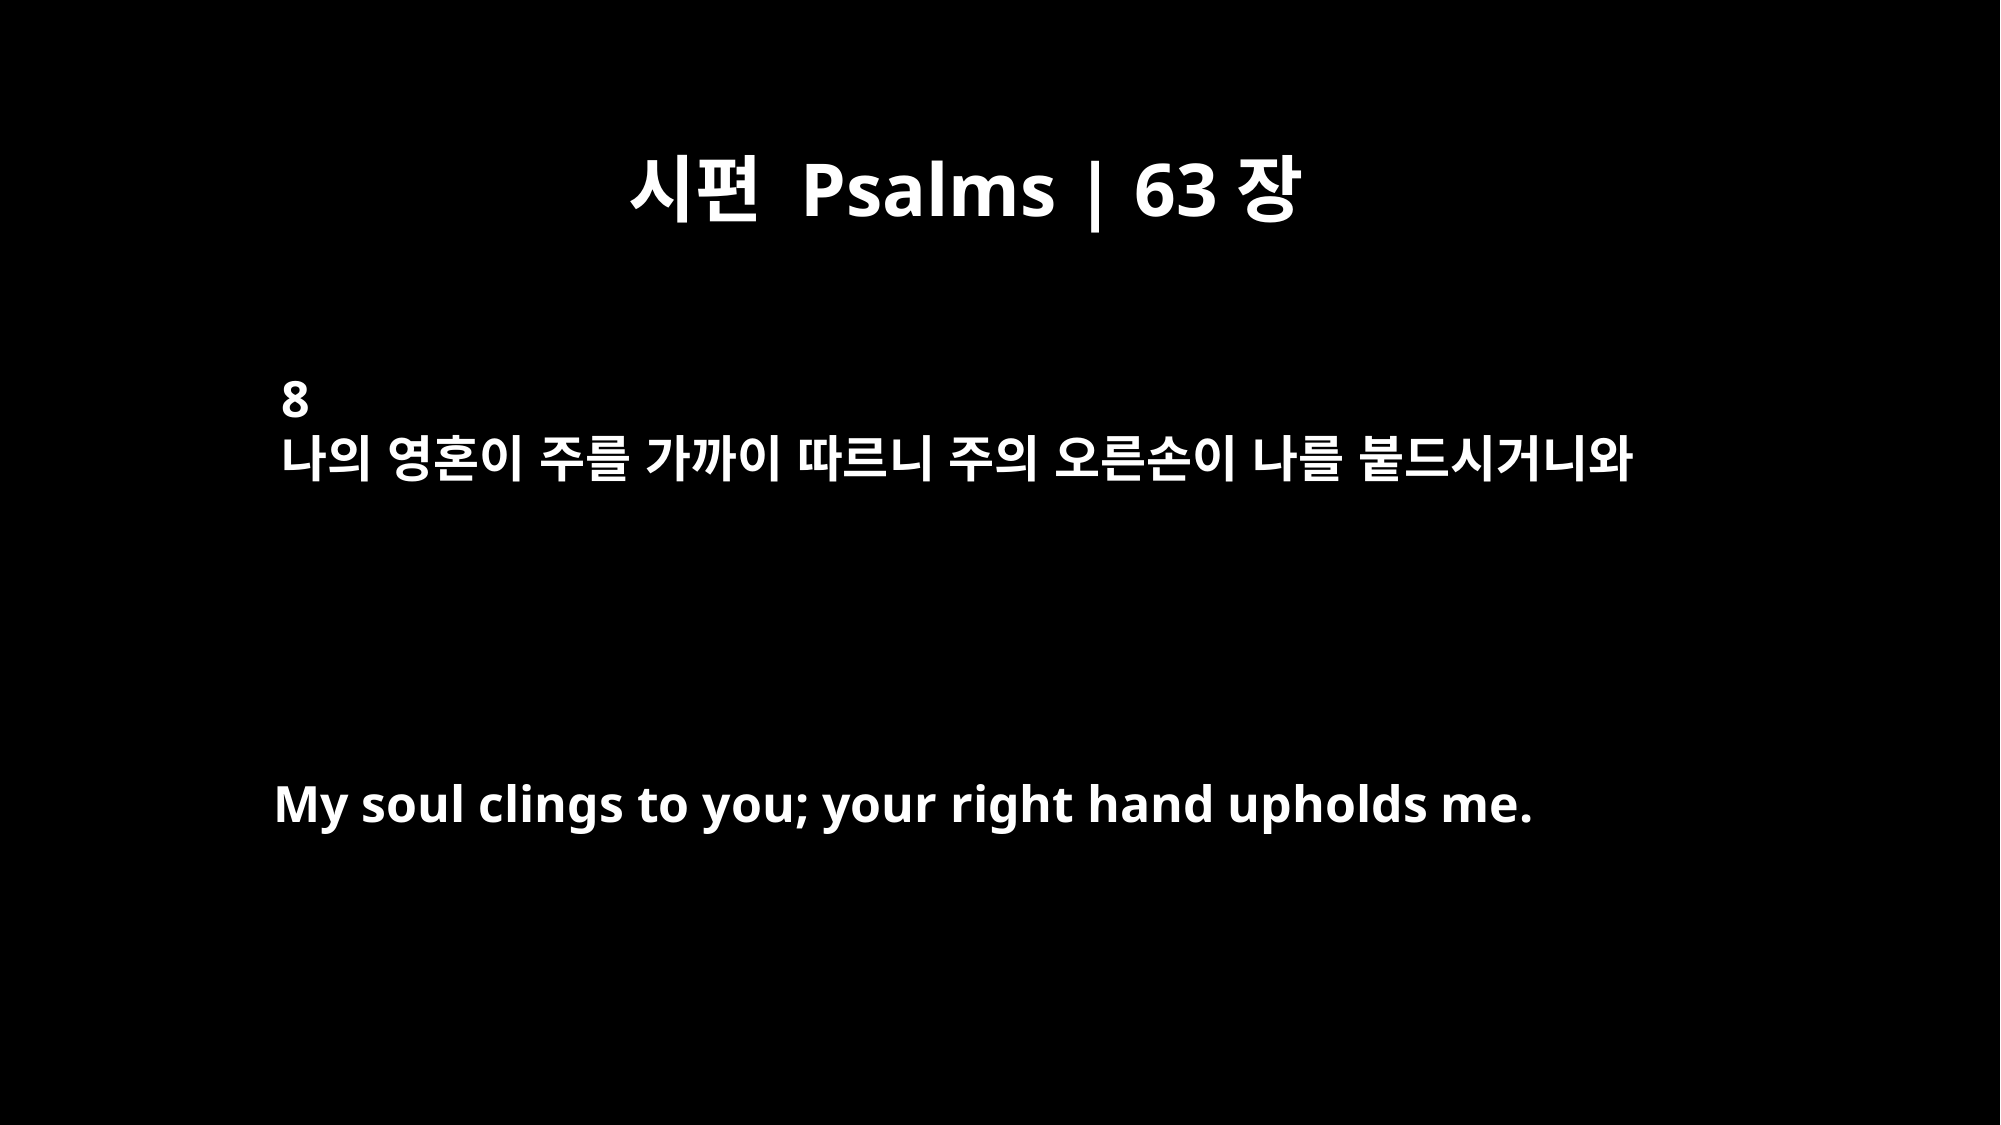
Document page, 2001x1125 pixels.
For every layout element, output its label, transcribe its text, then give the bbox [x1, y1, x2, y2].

text_box My soul clings to you; your right hand upholds me. [258, 764, 1549, 840]
text_box 시편 Psalms | 63장 [613, 136, 1319, 239]
text_box 8 나의 영혼이 주를 가까이 따르니 주의 오른손이 나를 붙드시거니와 [266, 359, 1651, 495]
